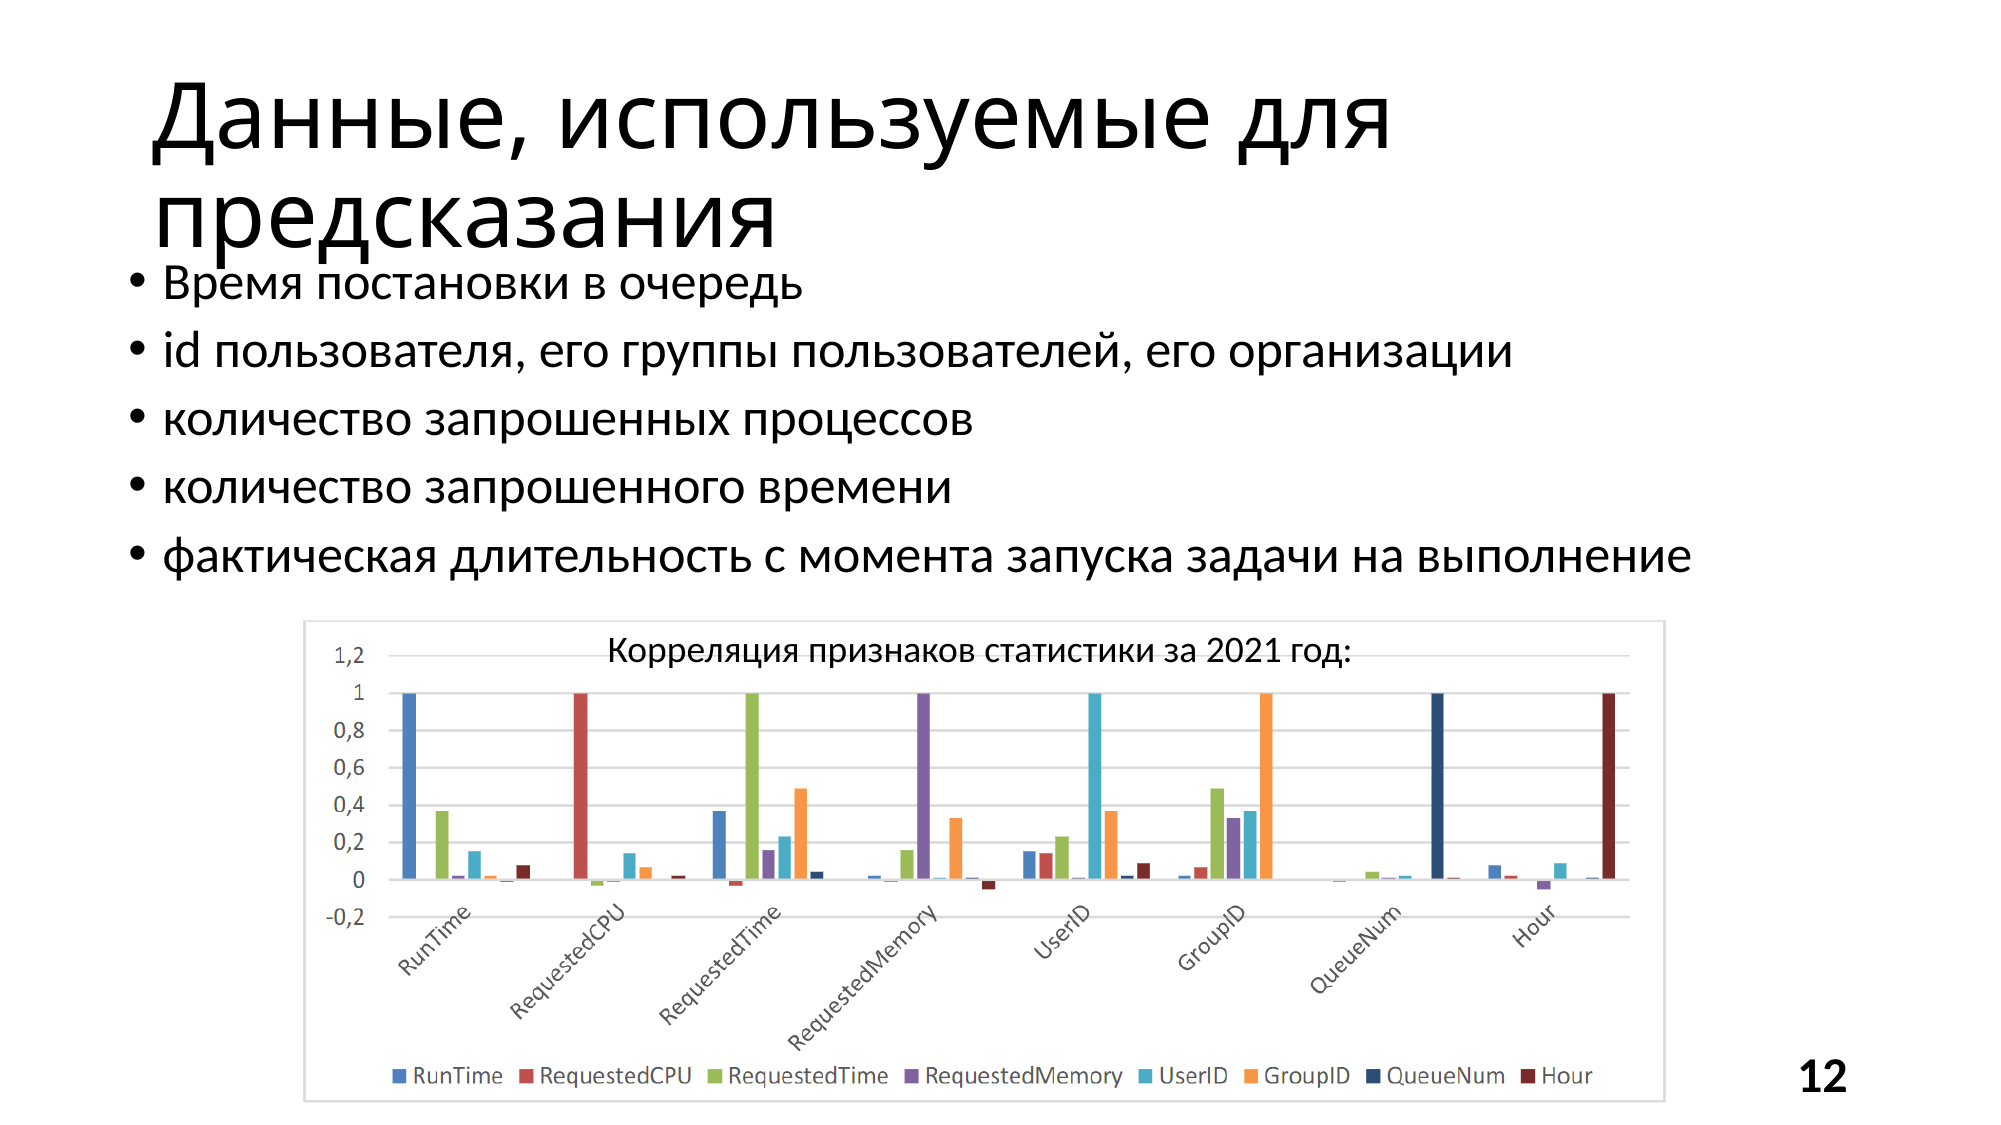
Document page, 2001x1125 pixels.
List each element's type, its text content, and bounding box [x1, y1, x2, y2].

title Данные, используемые для предсказания [137, 59, 1863, 246]
slide_number 12 [1670, 1042, 1863, 1103]
list Время постановки в очередь id пользователя, его группы пользователей, его организации количество запрошенных процессов количество запрошенного времени фактическая длительность с момента запуска задачи на выполнение [113, 246, 1939, 600]
picture [302, 617, 1670, 1103]
